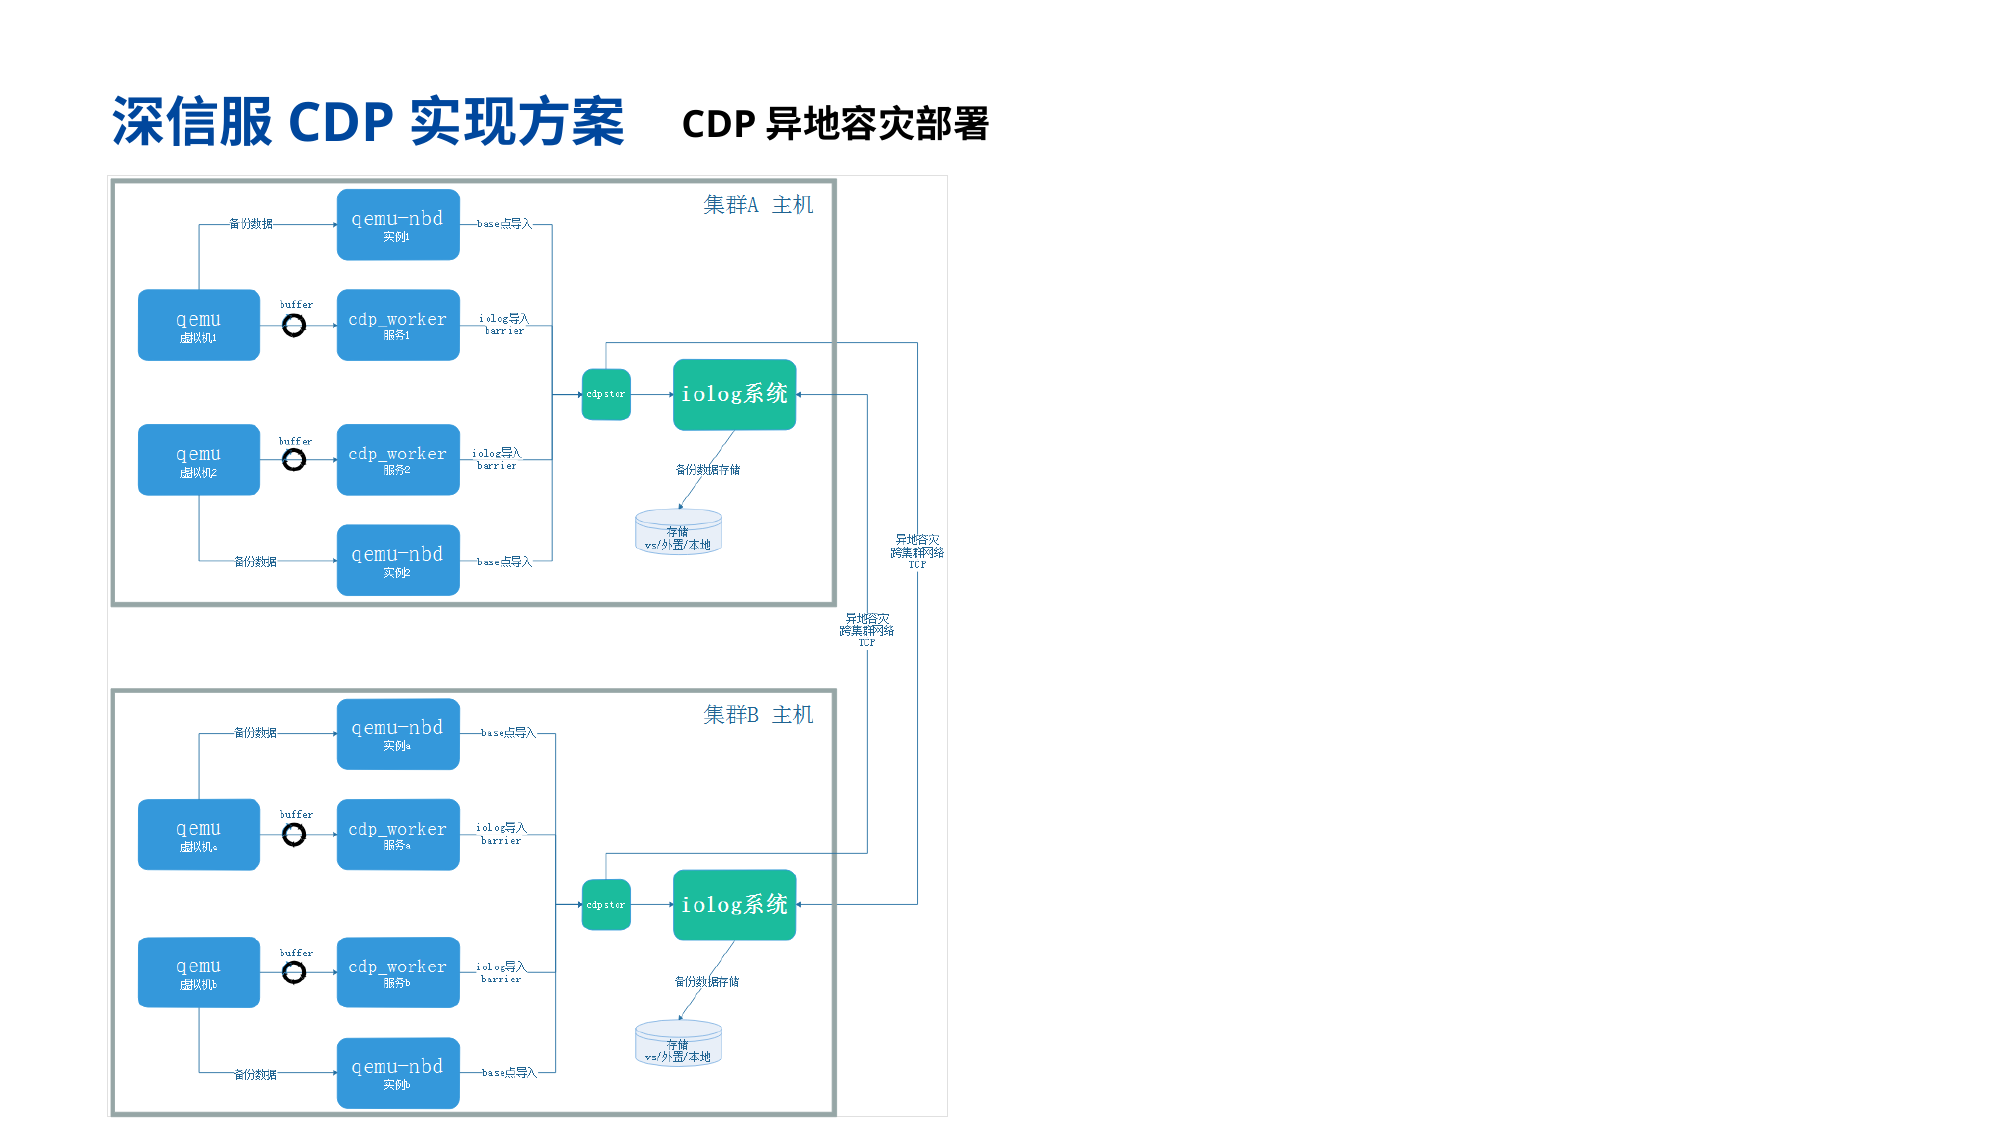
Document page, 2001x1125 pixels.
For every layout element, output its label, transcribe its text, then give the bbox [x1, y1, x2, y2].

text_box 深信服CDP实现方案 [100, 81, 795, 158]
text_box CDP异地容灾部署 [666, 92, 1144, 152]
picture [100, 170, 955, 1123]
